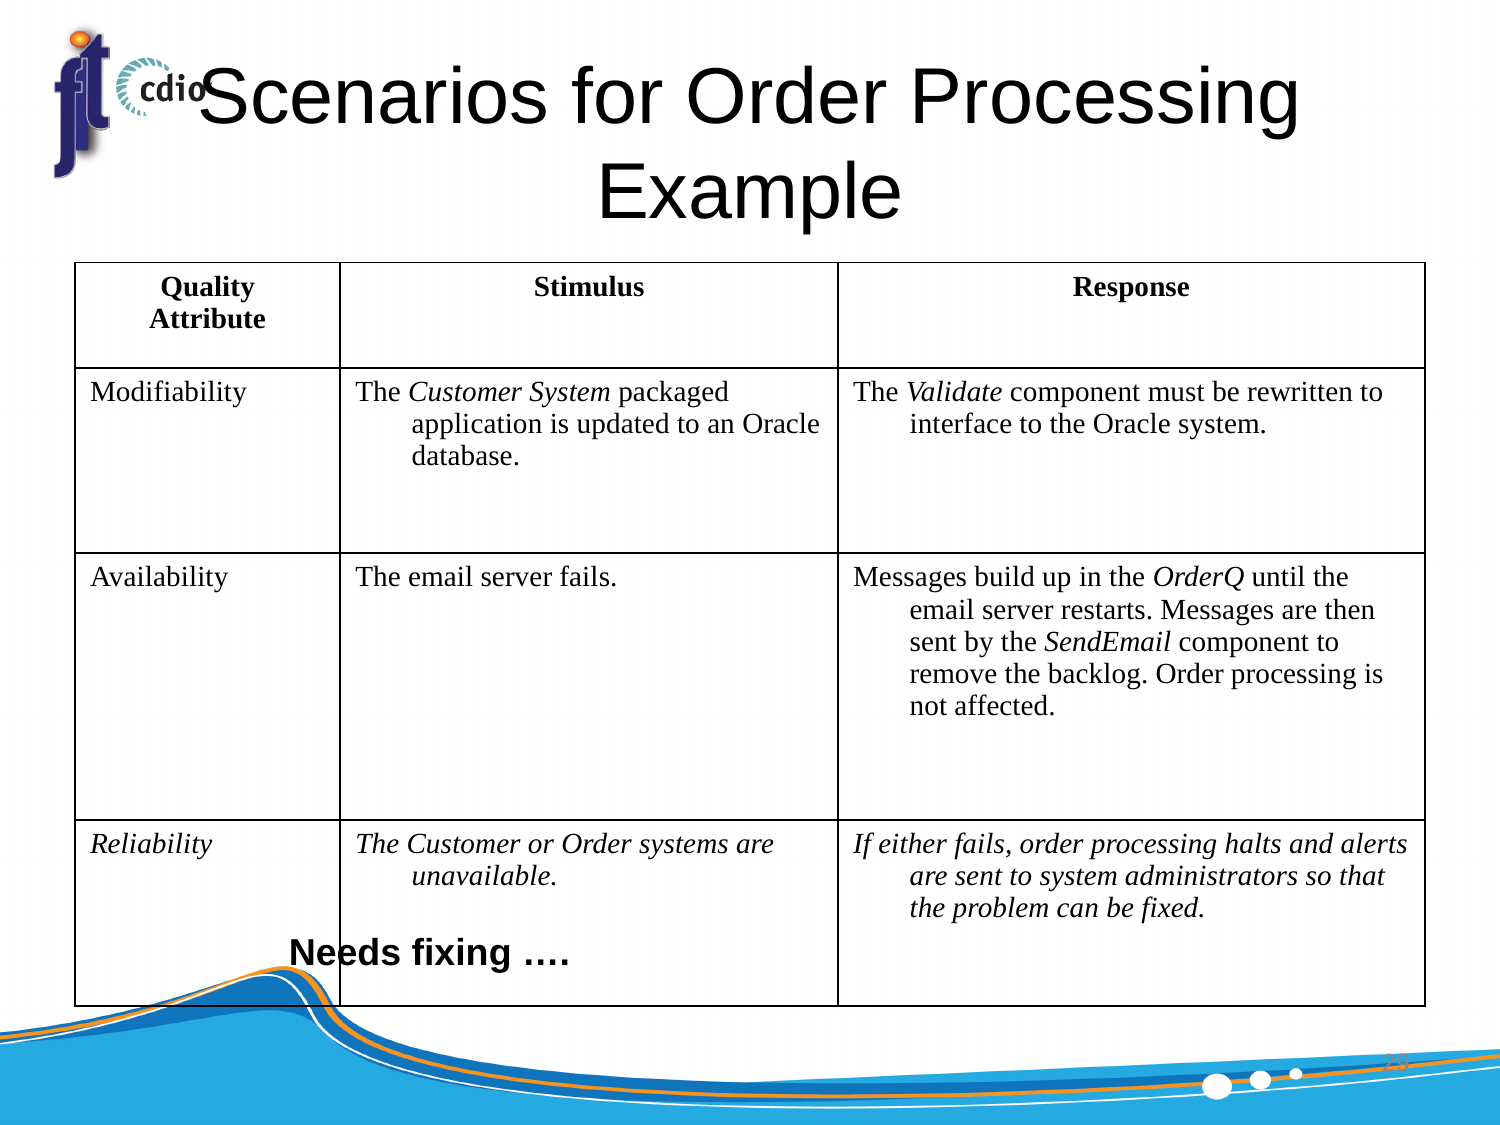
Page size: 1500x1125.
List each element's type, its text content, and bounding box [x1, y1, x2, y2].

table_cell The Customer or Order systems are unavailable. [341, 821, 837, 1005]
table_cell Reliability [76, 821, 339, 1005]
table_cell Messages build up in the OrderQ until the email server restarts. Messages are then sent by the SendEmail component to remove the backlog. Order processing is not affected. [839, 554, 1424, 819]
slide_number 29 [1074, 1024, 1425, 1100]
table_cell The email server fails. [341, 554, 837, 819]
table_cell If either fails, order processing halts and alerts are sent to system administrators so that the problem can be fixed. [839, 821, 1424, 1005]
table_cell The Customer System packaged application is updated to an Oracle database. [341, 369, 837, 552]
table_header Response [839, 263, 1424, 367]
text_box Needs fixing …. [274, 920, 586, 980]
table_header Quality Attribute [76, 263, 339, 367]
table_header Stimulus [341, 263, 837, 367]
title Scenarios for Order Processing Example [75, 45, 1425, 233]
picture [0, 0, 1500, 1125]
table_cell Availability [76, 554, 339, 819]
table_cell The Validate component must be rewritten to interface to the Oracle system. [839, 369, 1424, 552]
table_cell Modifiability [76, 369, 339, 552]
